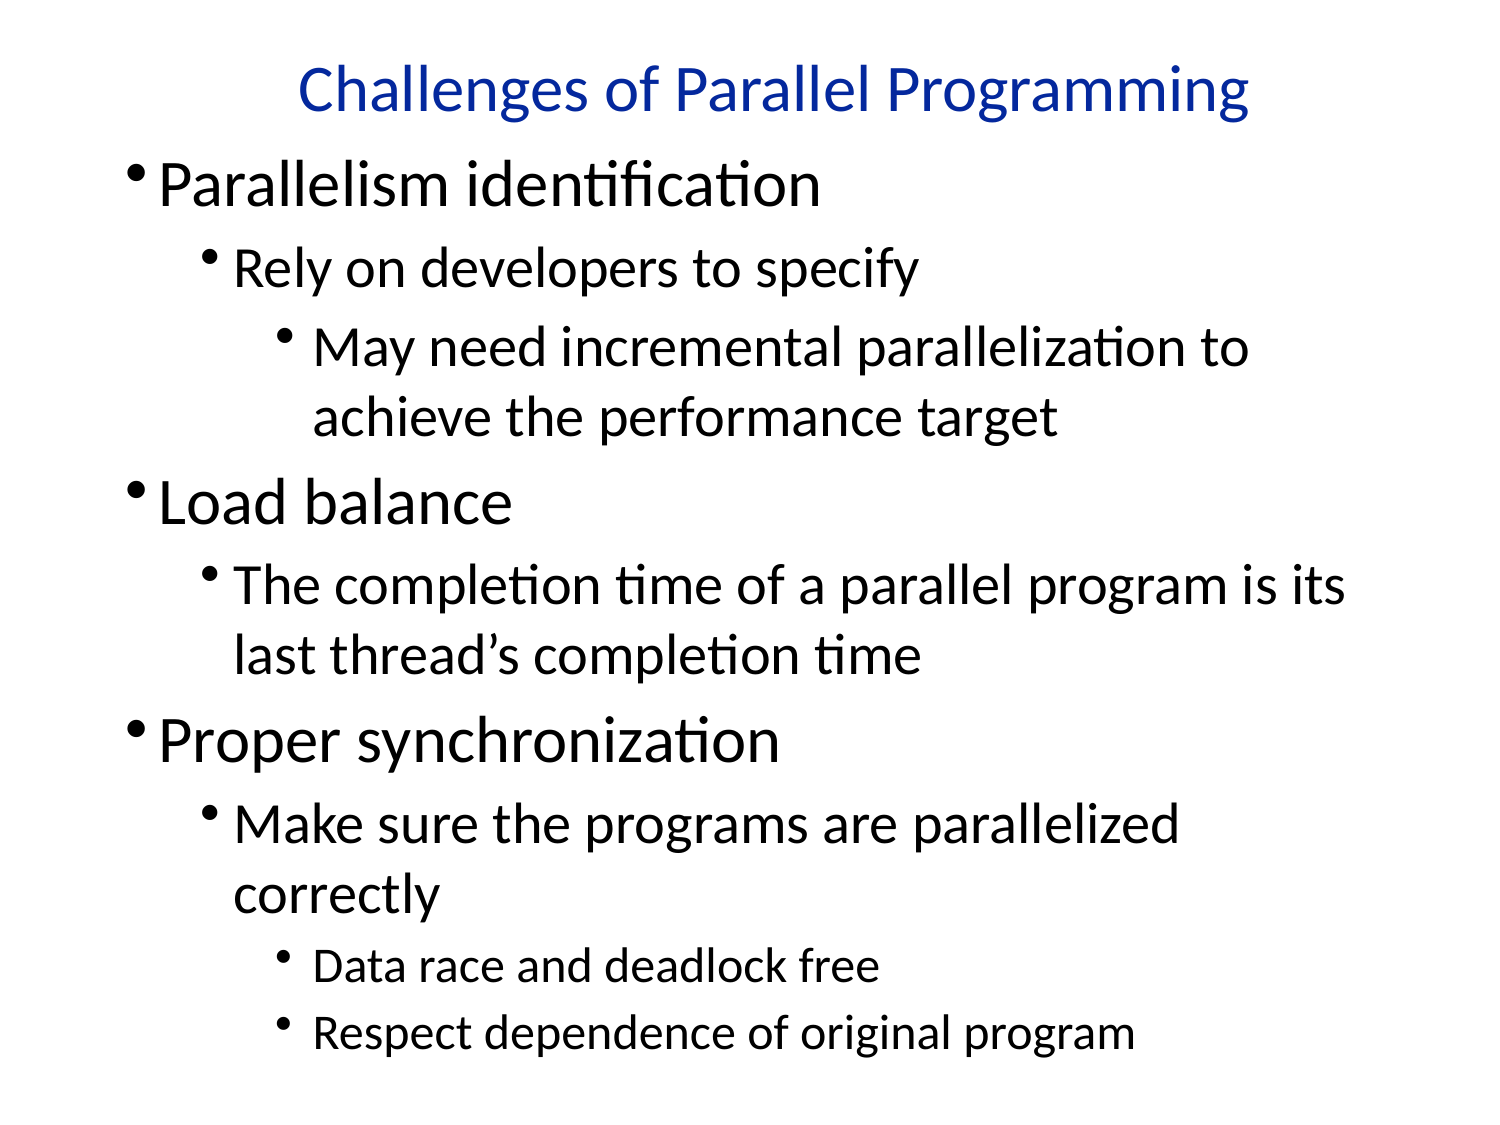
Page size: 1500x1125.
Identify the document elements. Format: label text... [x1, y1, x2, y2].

text_box Parallelism identification Rely on developers to specify May need incremental parallelization to achieve the performance target Load balance The completion time of a parallel program is its last thread’s completion time Proper synchronization Make sure the programs are parallelized correctly Data race and deadlock free Respect dependence of original program [110, 132, 1386, 1098]
title Challenges of Parallel Programming [83, 37, 1466, 133]
